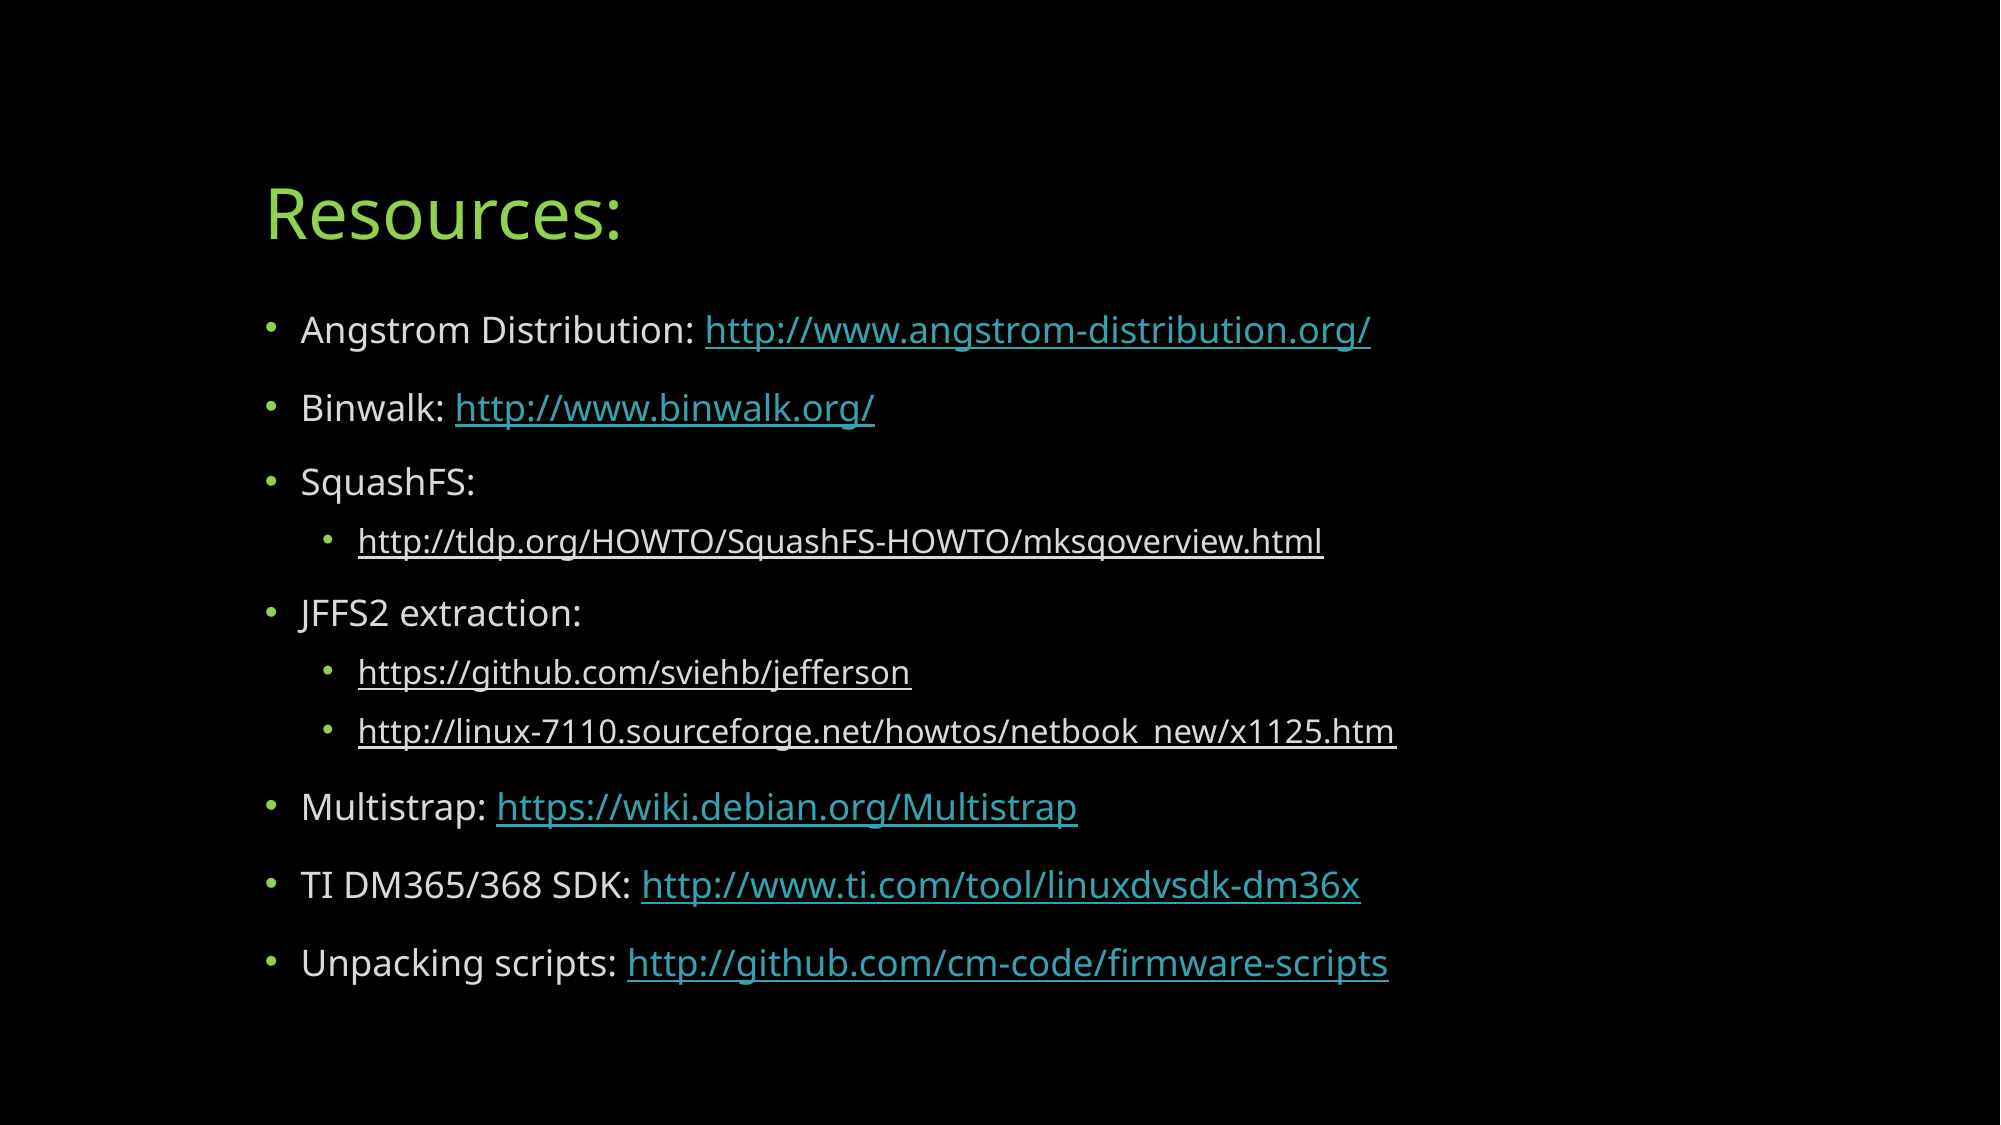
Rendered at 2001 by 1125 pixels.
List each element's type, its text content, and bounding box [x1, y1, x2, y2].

list Angstrom Distribution: http://www.angstrom-distribution.org/ Binwalk: http://www.binwalk.org/ SquashFS: http://tldp.org/HOWTO/SquashFS-HOWTO/mksqoverview.html JFFS2 extraction: https://github.com/sviehb/jefferson http://linux-7110.sourceforge.net/howtos/netbook_new/x1125.htm Multistrap: https://wiki.debian.org/Multistrap TI DM365/368 SDK: http://www.ti.com/tool/linuxdvsdk-dm36x Unpacking scripts: http://github.com/cm-code/firmware-scripts [249, 299, 1750, 1000]
title Resources: [249, 75, 1750, 263]
